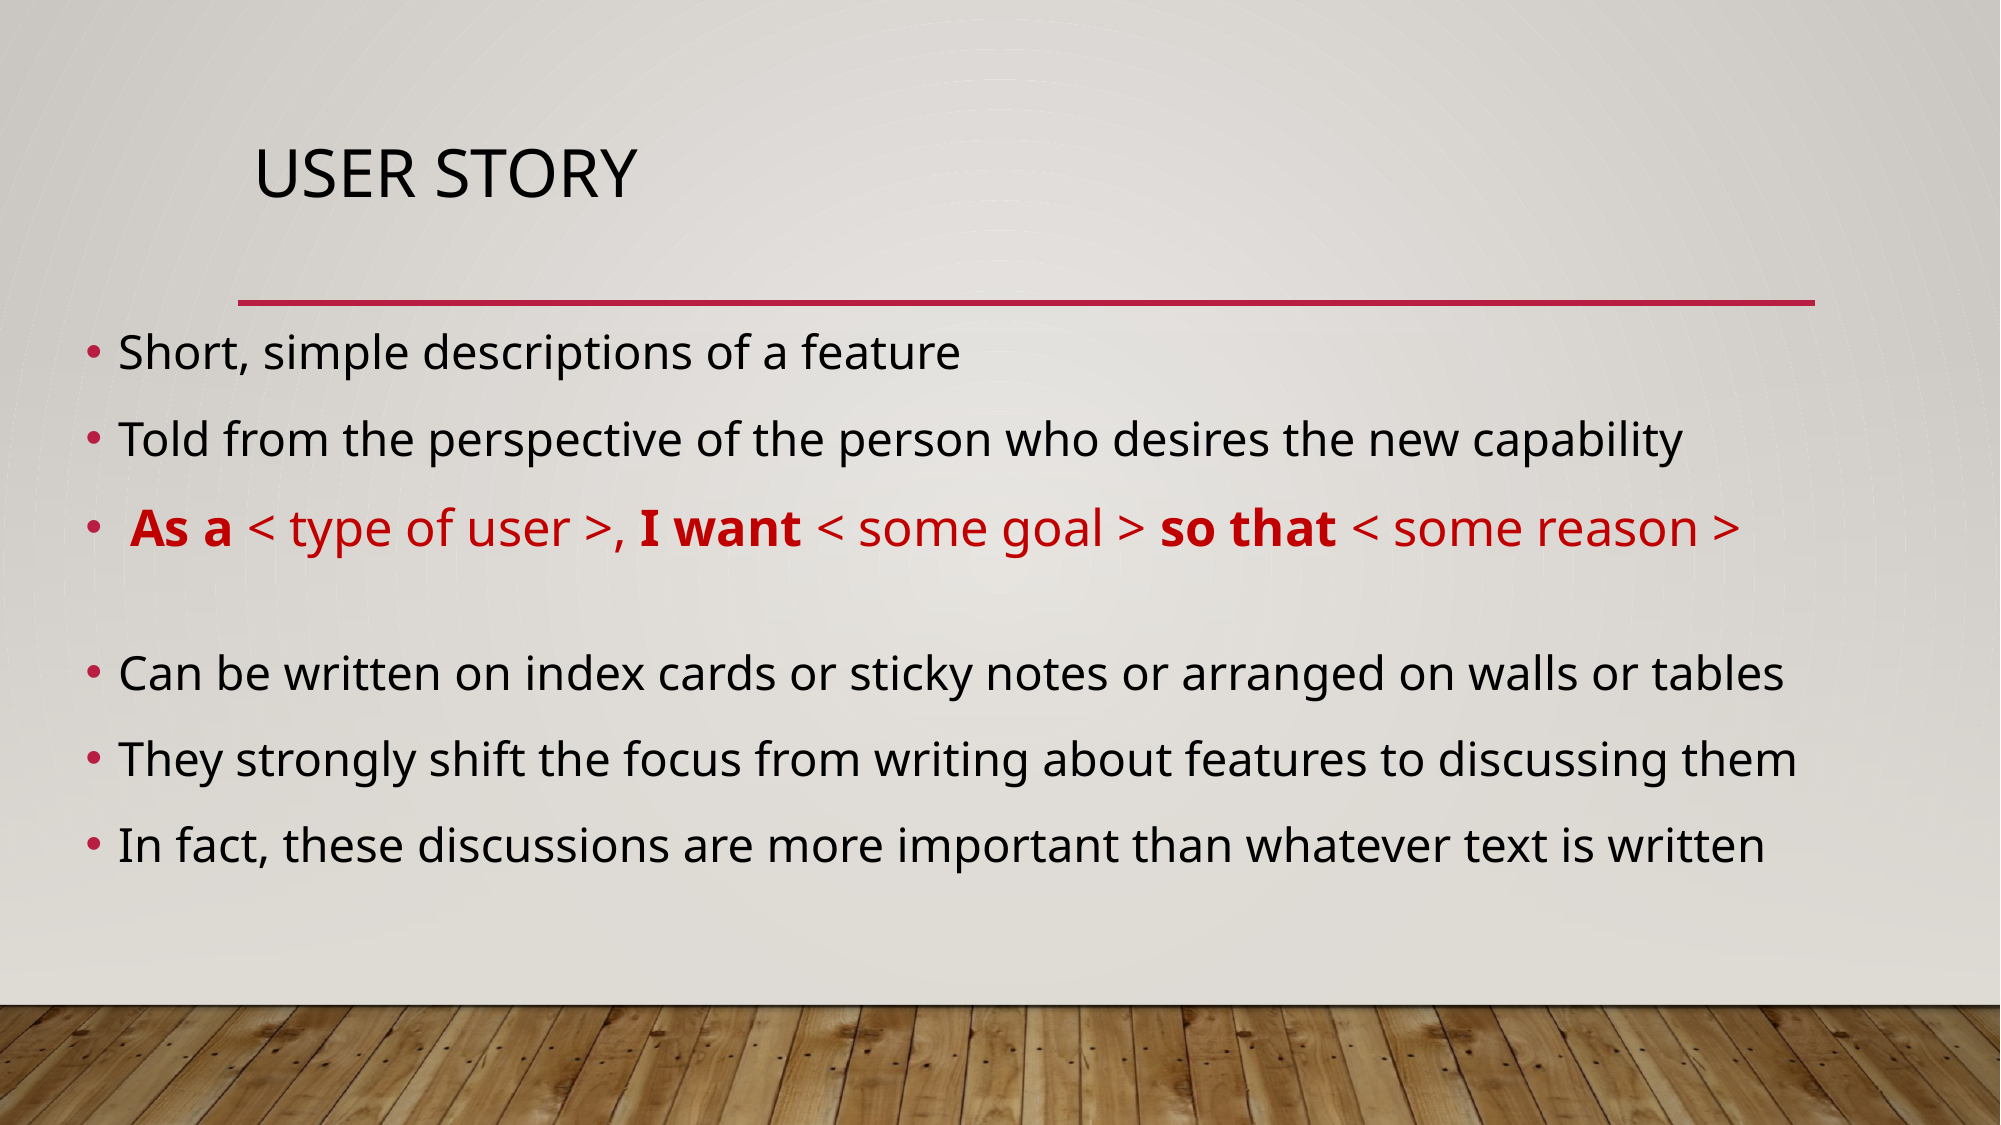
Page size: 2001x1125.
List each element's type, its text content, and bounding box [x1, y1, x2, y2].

picture [0, 1005, 2000, 1125]
title User story [238, 131, 1814, 304]
list Short, simple descriptions of a feature Told from the perspective of the person who desires the new capability As a < type of user >, I want < some goal > so that < some reason > Can be written on index cards or sticky notes or arranged on walls or tables They strongly shift the focus from writing about features to discussing them In fact, these discussions are more important than whatever text is written [70, 304, 1917, 1024]
